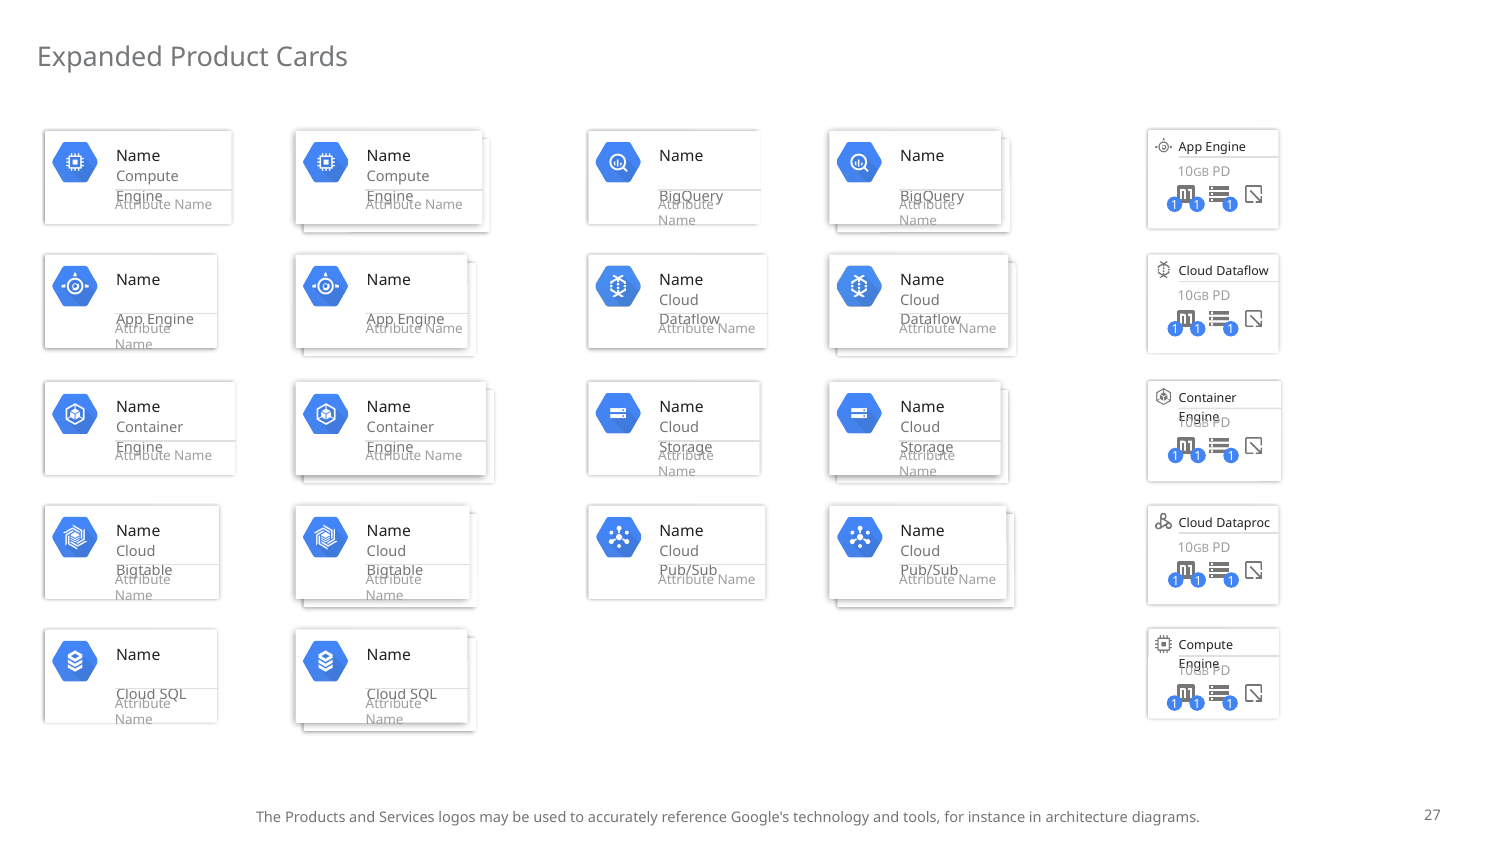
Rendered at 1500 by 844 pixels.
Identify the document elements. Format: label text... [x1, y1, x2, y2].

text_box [295, 505, 478, 608]
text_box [1148, 505, 1280, 605]
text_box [829, 381, 1009, 484]
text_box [588, 505, 767, 600]
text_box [1148, 129, 1280, 229]
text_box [1147, 380, 1282, 482]
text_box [44, 505, 220, 600]
subtitle Expanded Product Cards [21, 0, 1469, 88]
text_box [44, 629, 219, 723]
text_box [588, 254, 769, 349]
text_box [44, 130, 232, 225]
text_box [295, 254, 477, 357]
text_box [588, 130, 762, 225]
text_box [295, 629, 477, 732]
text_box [829, 505, 1015, 608]
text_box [588, 381, 760, 476]
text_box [829, 130, 1010, 233]
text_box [44, 381, 237, 476]
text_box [1148, 254, 1280, 354]
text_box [829, 254, 1016, 357]
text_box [295, 381, 495, 484]
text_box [295, 130, 490, 233]
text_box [1148, 628, 1280, 719]
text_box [44, 254, 218, 349]
